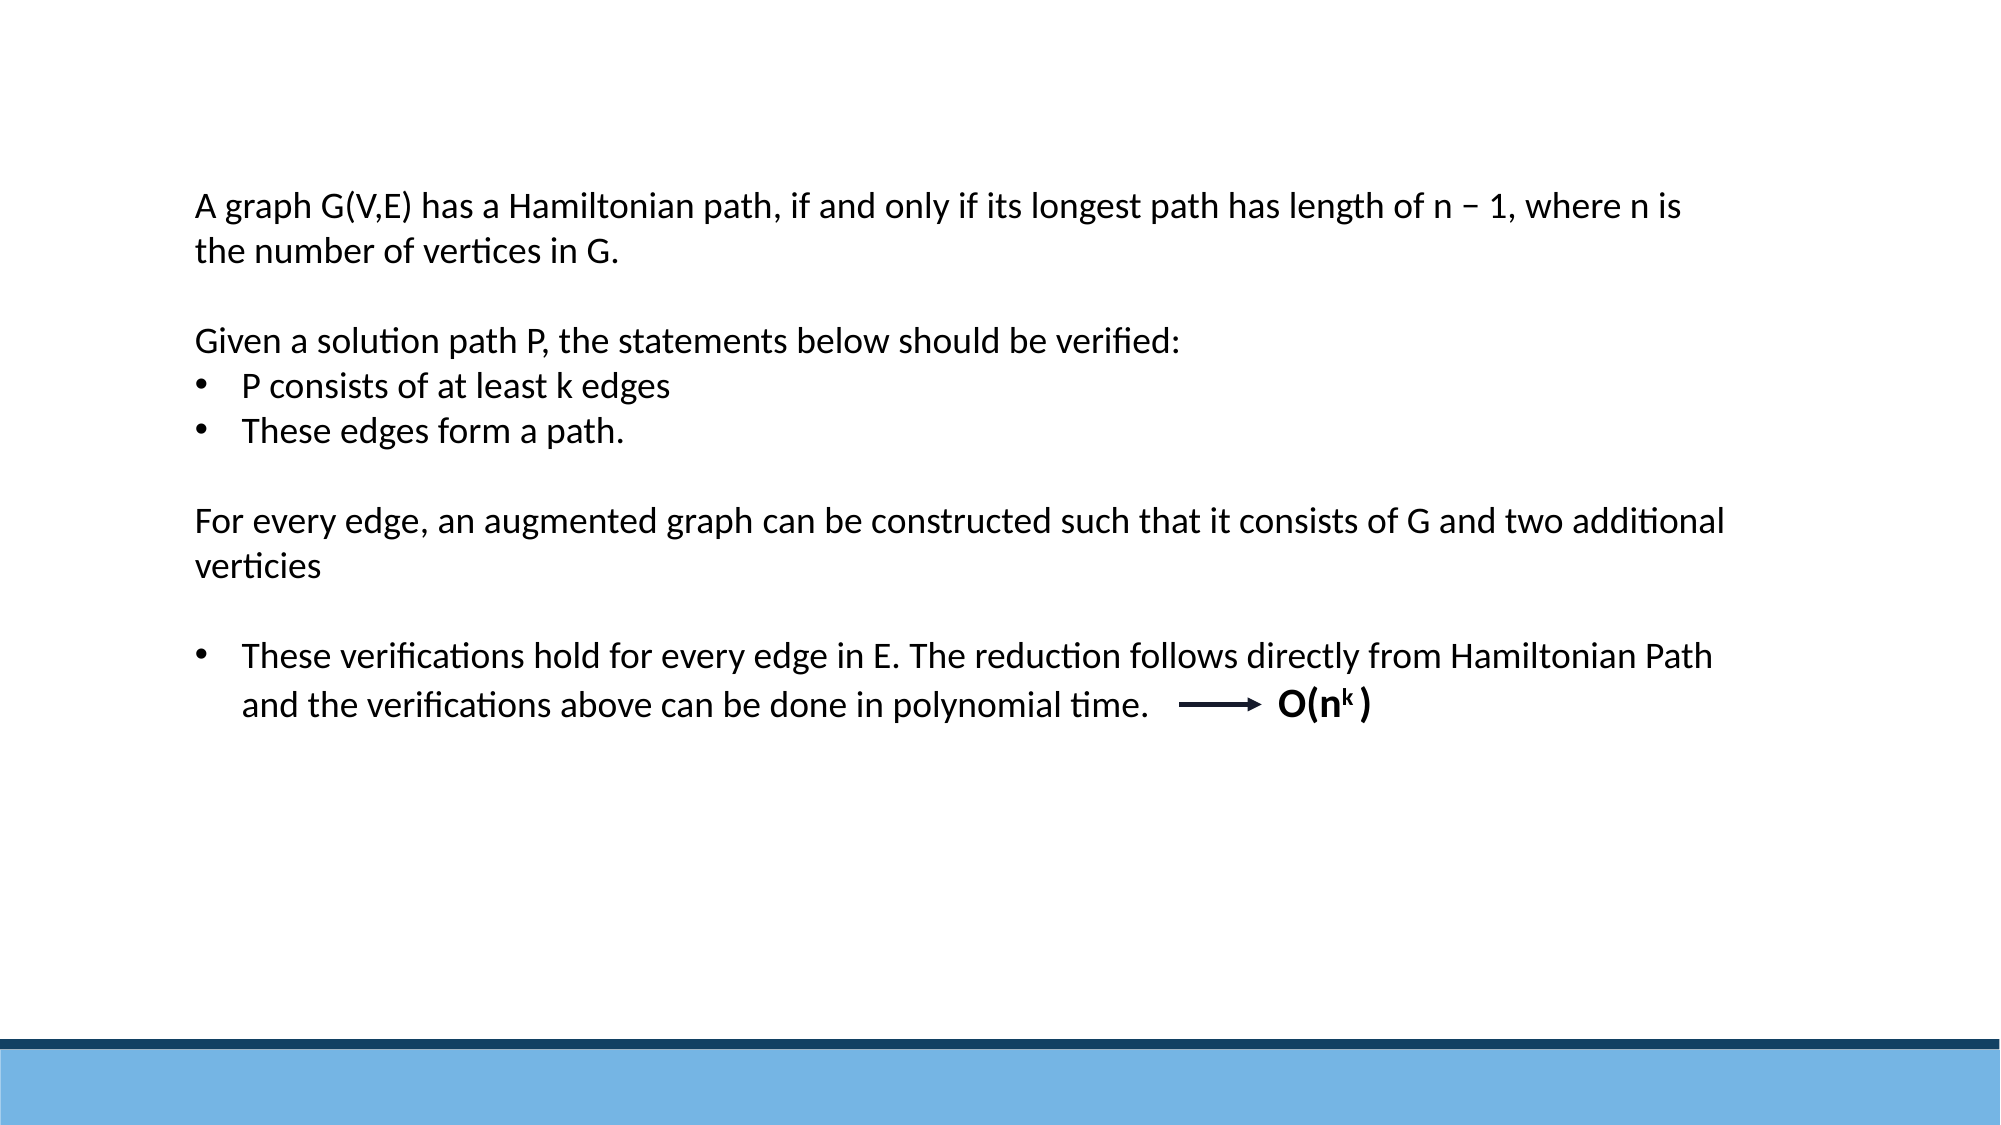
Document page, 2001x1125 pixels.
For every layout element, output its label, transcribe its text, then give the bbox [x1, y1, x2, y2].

text_box A graph G(V,E) has a Hamiltonian path, if and only if its longest path has length of n − 1, where n is the number of vertices in G. Given a solution path P, the statements below should be verified: P consists of at least k edges These edges form a path. For every edge, an augmented graph can be constructed such that it consists of G and two additional verticies These verifications hold for every edge in E. The reduction follows directly from Hamiltonian Path and the verifications above can be done in polynomial time. O(nk ) [180, 173, 1753, 779]
